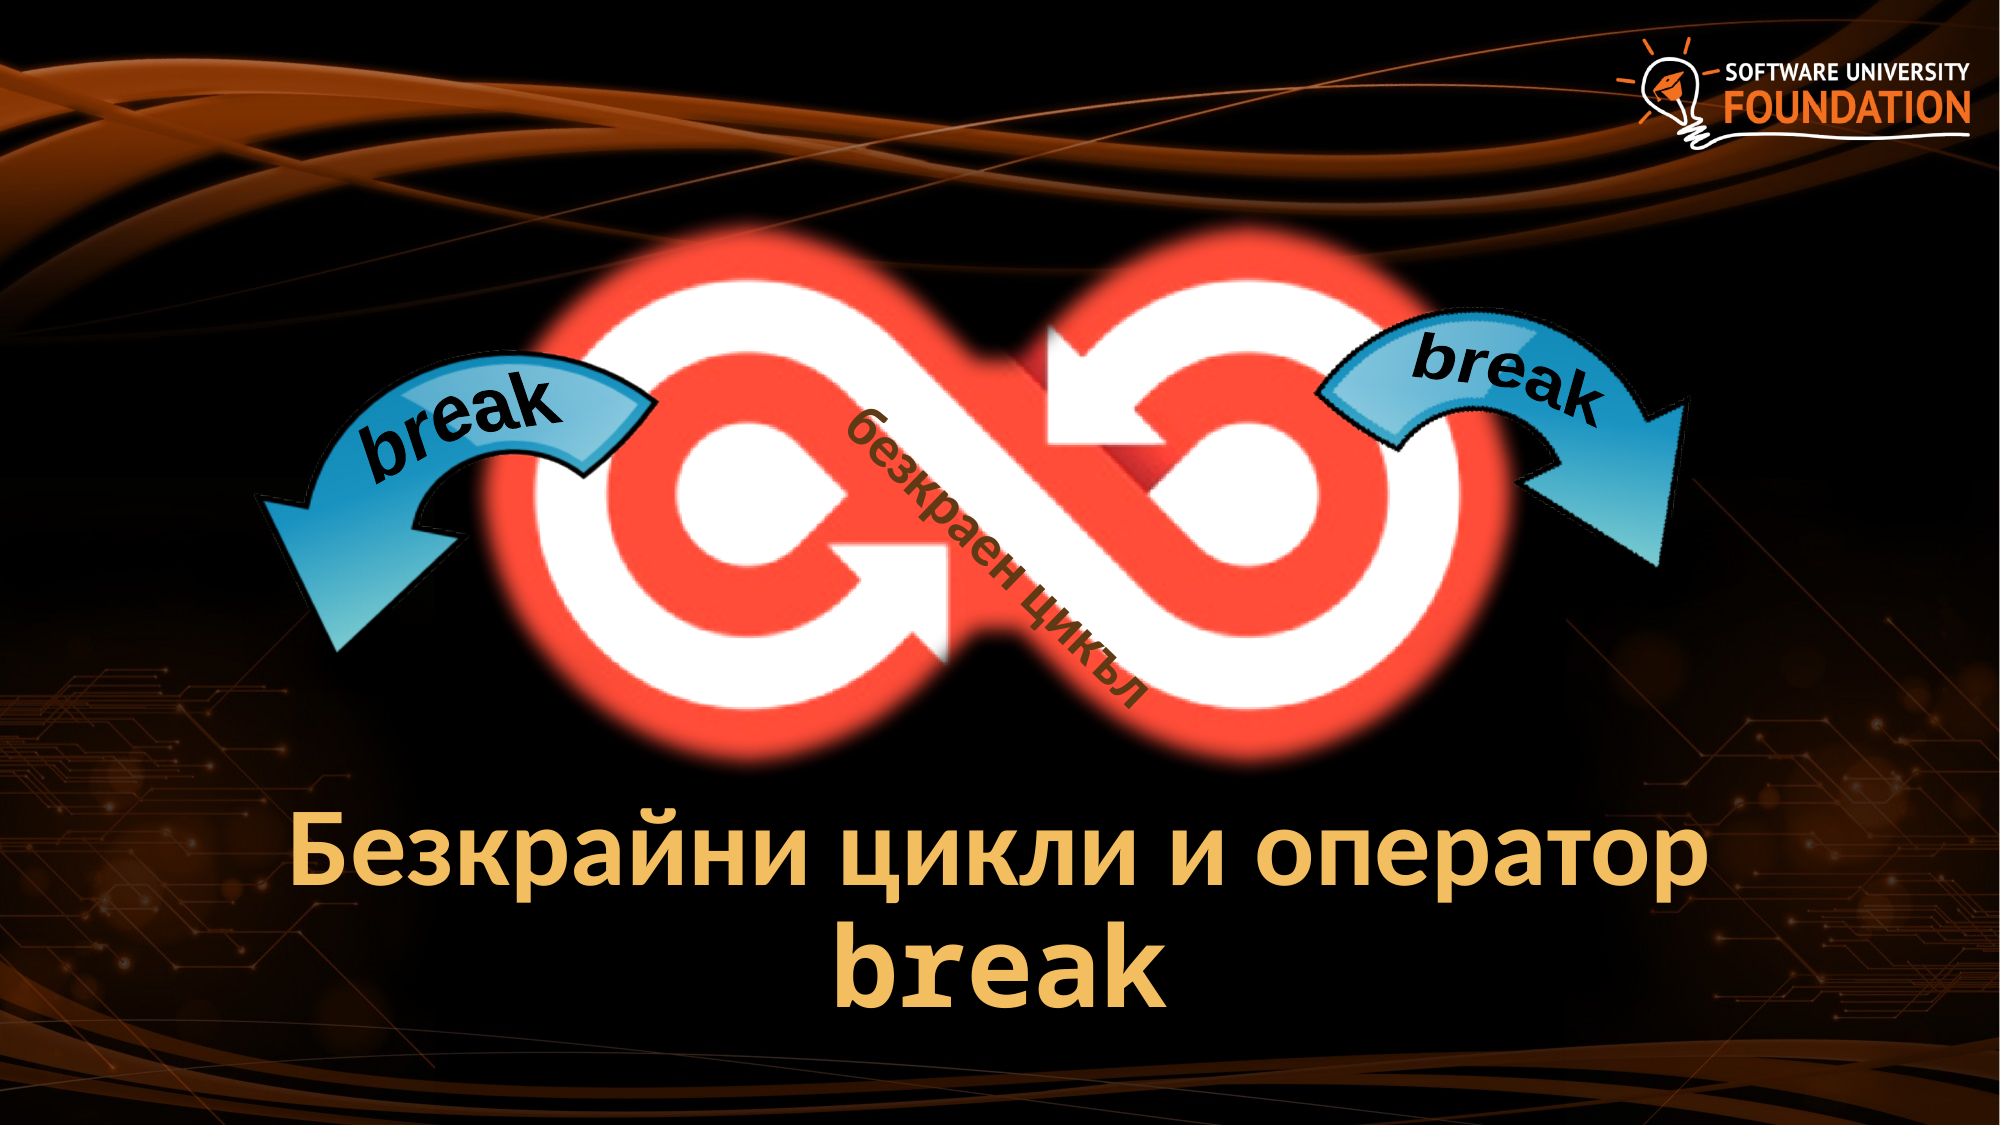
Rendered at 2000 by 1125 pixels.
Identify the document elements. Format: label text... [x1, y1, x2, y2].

picture [0, 0, 2000, 1125]
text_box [1343, 284, 1704, 645]
title Безкрайни цикли и оператор break [112, 902, 1888, 1038]
